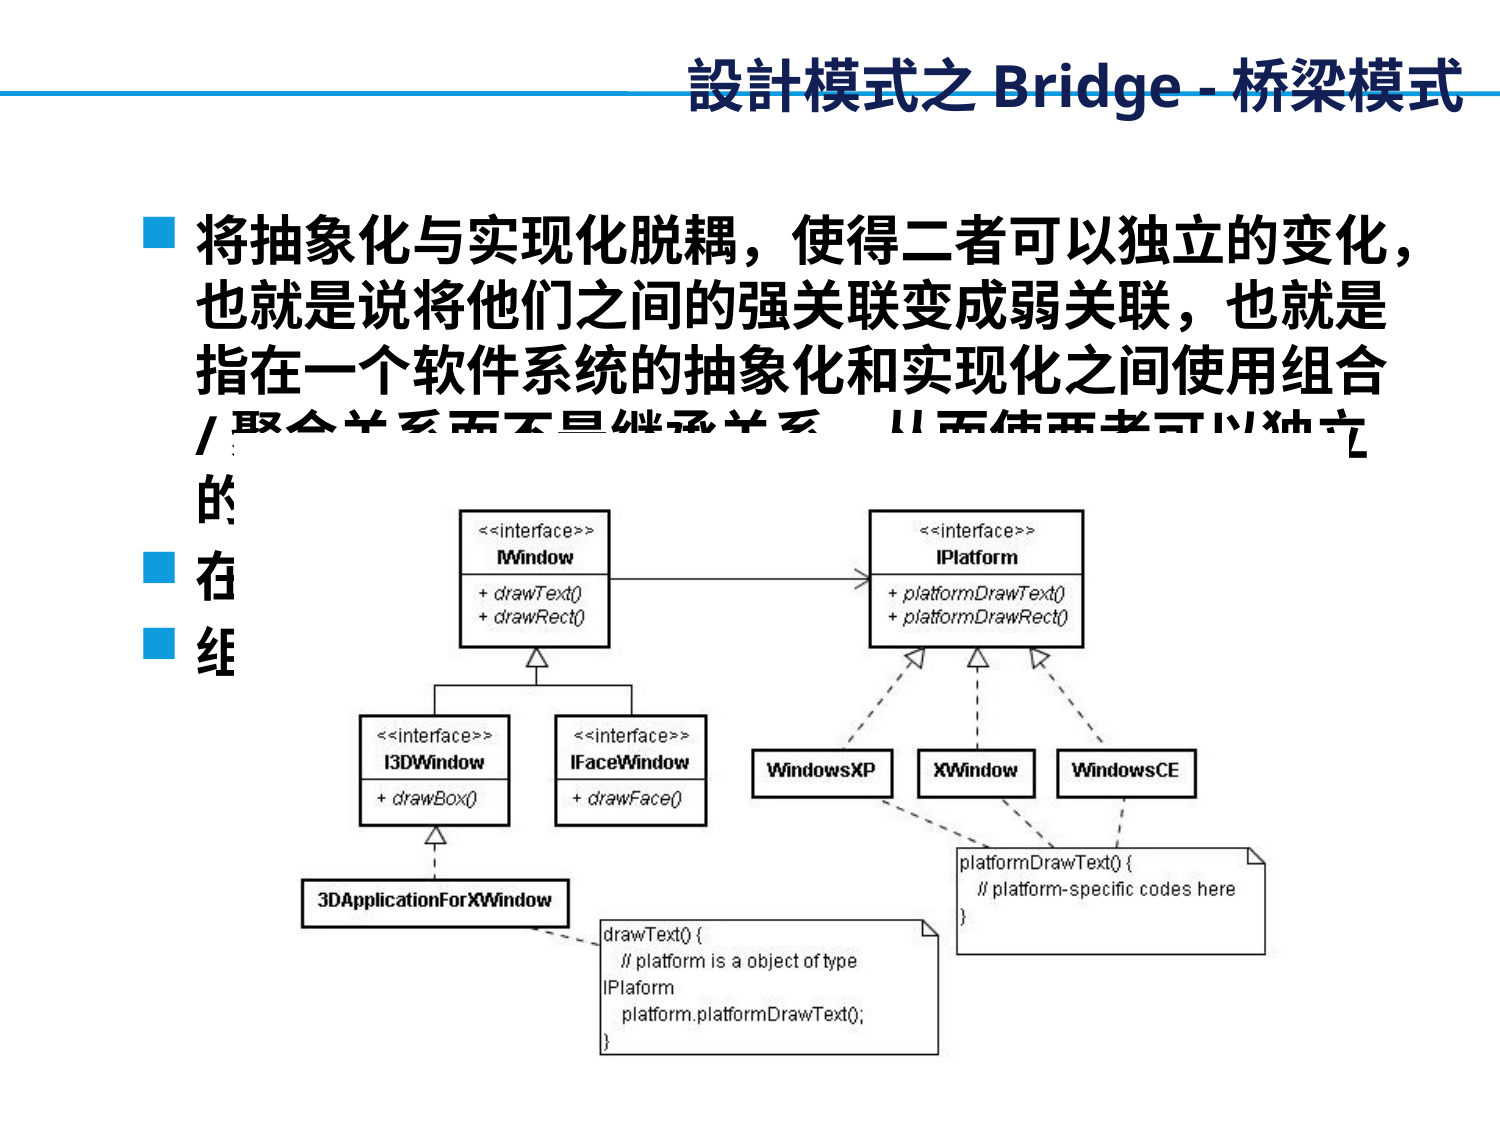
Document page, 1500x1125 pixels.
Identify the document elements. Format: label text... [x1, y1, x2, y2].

list 将抽象化与实现化脱耦，使得二者可以独立的变化，也就是说将他们之间的强关联变成弱关联，也就是指在一个软件系统的抽象化和实现化之间使用组合/聚合关系而不是继承关系，从而使两者可以独立的变化。 在两个维度排列组合的情况下使用。 组合聚合原则的体现(慎用继承) [123, 199, 1425, 1071]
picture [234, 433, 1349, 1101]
title 設計模式之Bridge -桥梁模式 [129, 18, 1480, 150]
